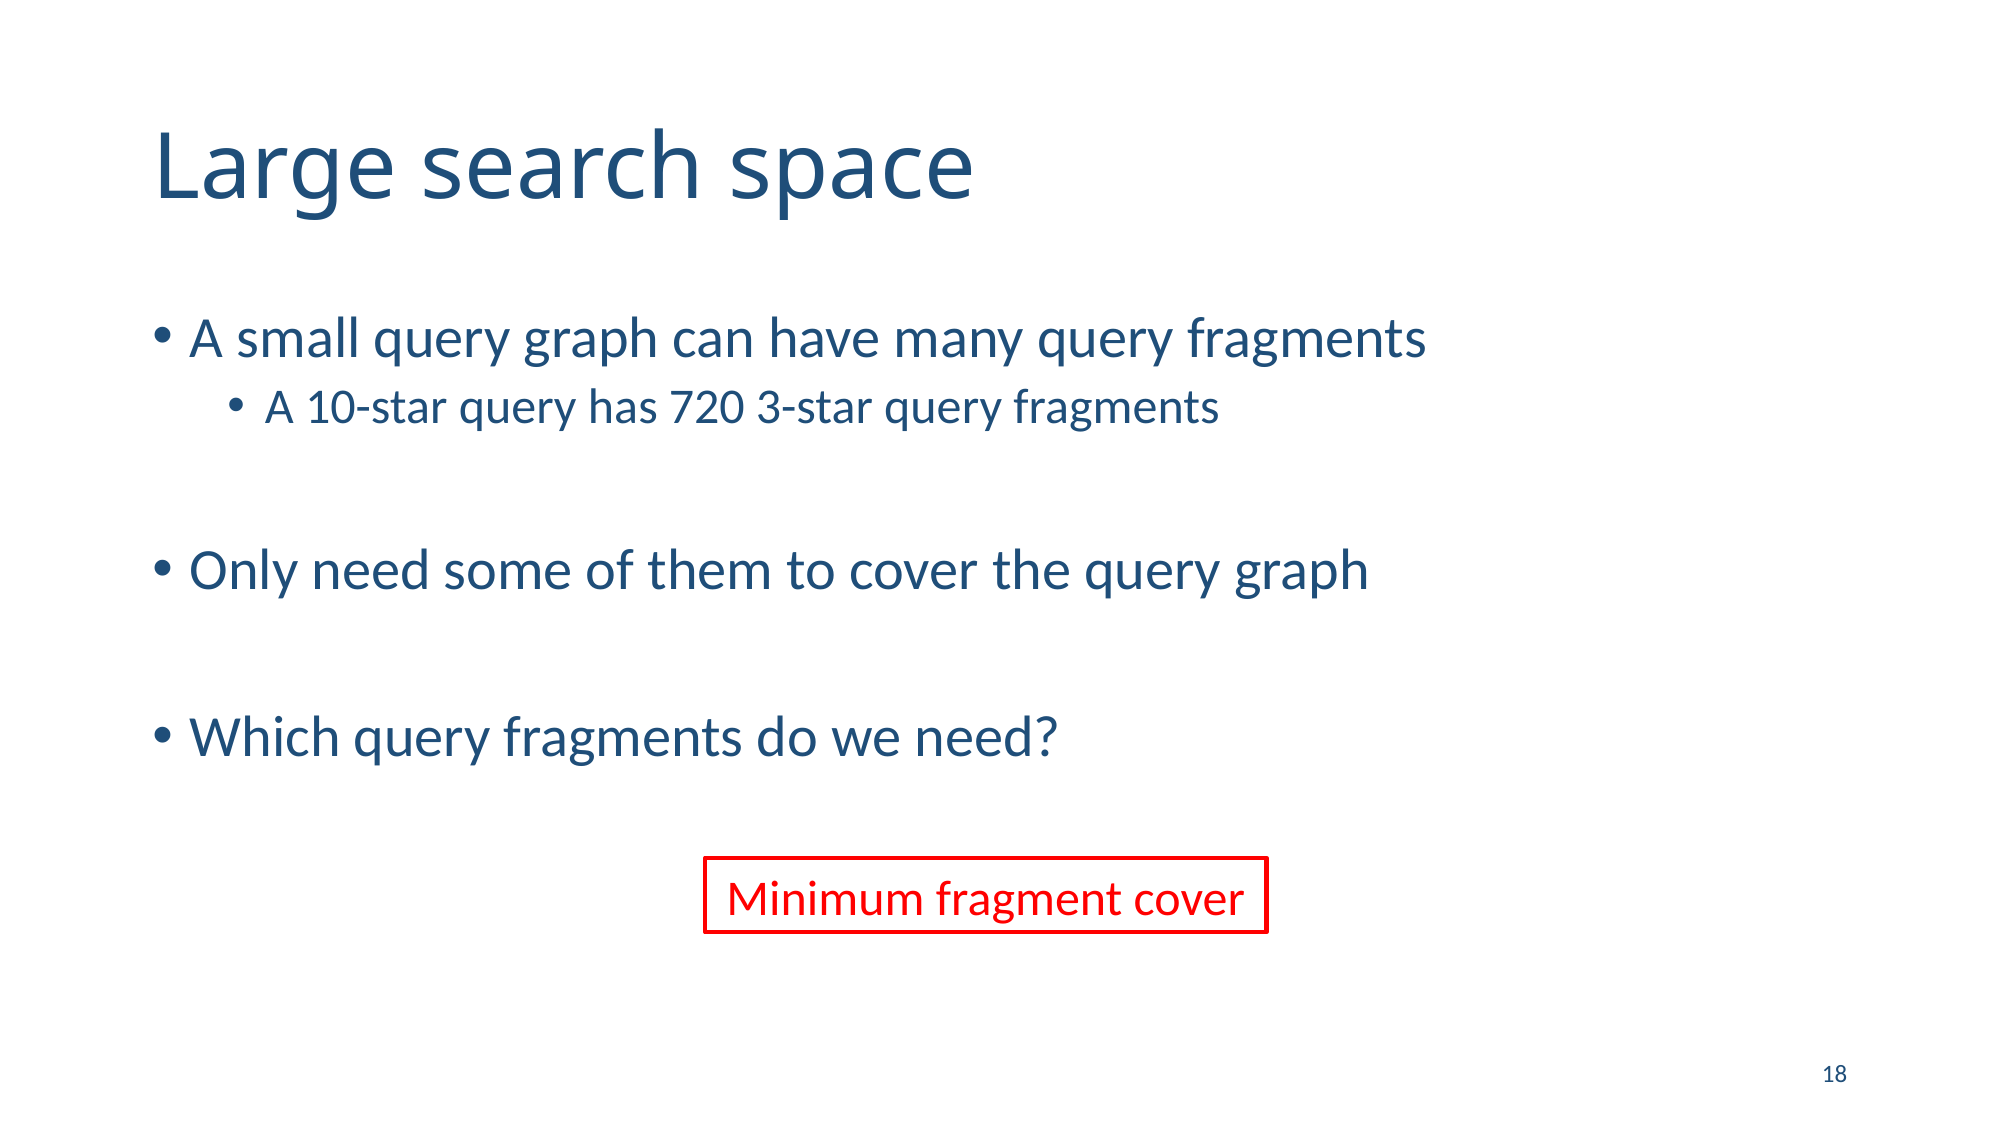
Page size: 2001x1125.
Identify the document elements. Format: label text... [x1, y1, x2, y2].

text_box Minimum fragment cover [705, 857, 1267, 933]
slide_number 18 [1412, 1042, 1863, 1103]
title Large search space [137, 59, 1863, 278]
list A small query graph can have many query fragments A 10-star query has 720 3-star query fragments Only need some of them to cover the query graph Which query fragments do we need? [137, 299, 1863, 1014]
